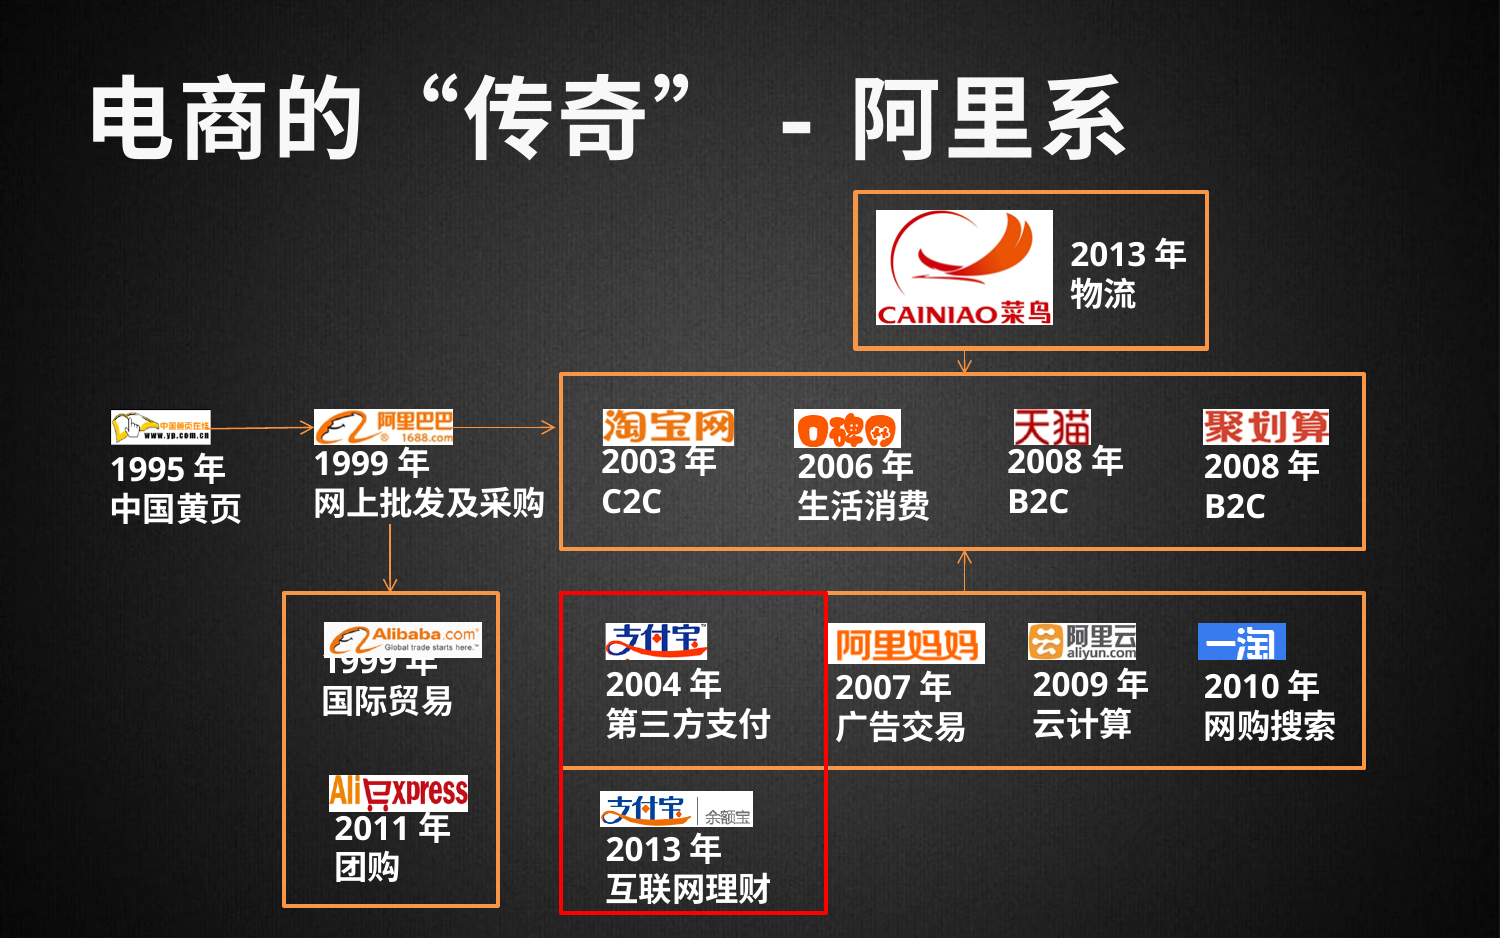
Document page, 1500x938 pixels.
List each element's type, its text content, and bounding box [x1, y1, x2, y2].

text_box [590, 791, 804, 914]
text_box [876, 210, 1210, 326]
picture [0, 0, 1500, 938]
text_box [94, 409, 276, 527]
title 电商的“传奇”-阿里系 [75, 37, 1425, 194]
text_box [283, 191, 1365, 906]
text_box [782, 409, 950, 538]
